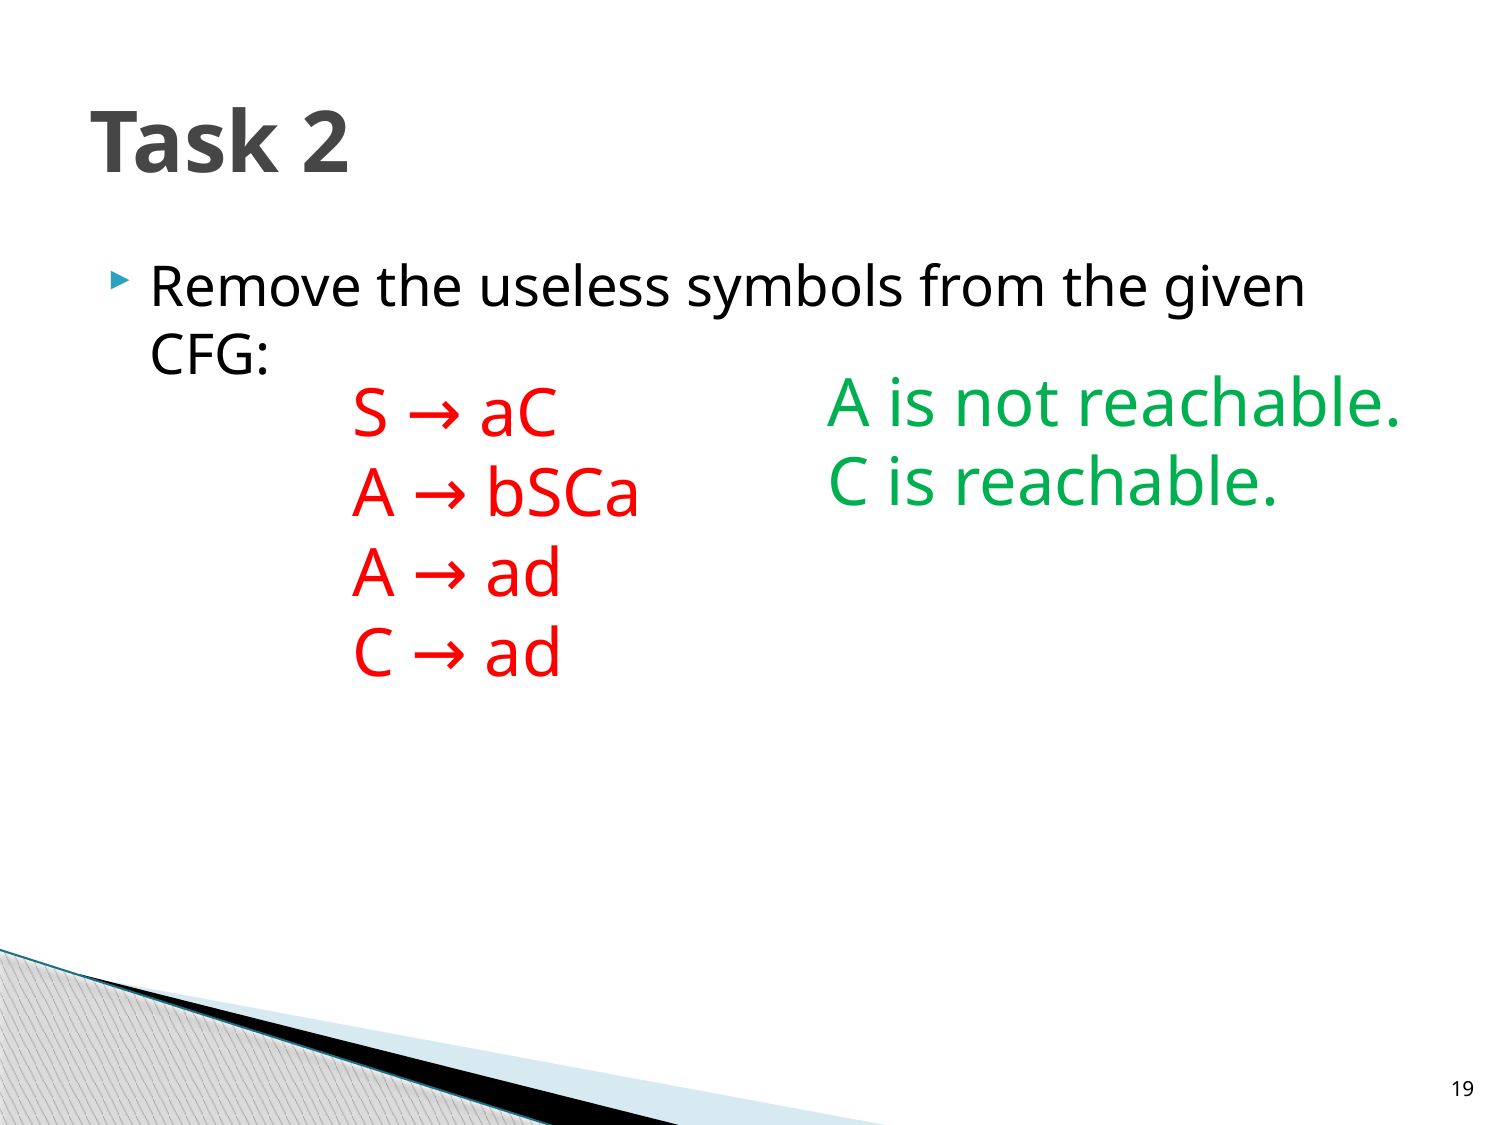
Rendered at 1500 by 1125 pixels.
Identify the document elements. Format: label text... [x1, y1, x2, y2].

text_box S → aC A → bSCa A → ad C → ad [337, 362, 658, 698]
text_box A is not reachable. C is reachable. [812, 351, 1500, 527]
list Remove the useless symbols from the given CFG: [75, 243, 1425, 413]
title Task 2 [75, 45, 1425, 233]
slide_number 19 [1418, 1051, 1490, 1112]
